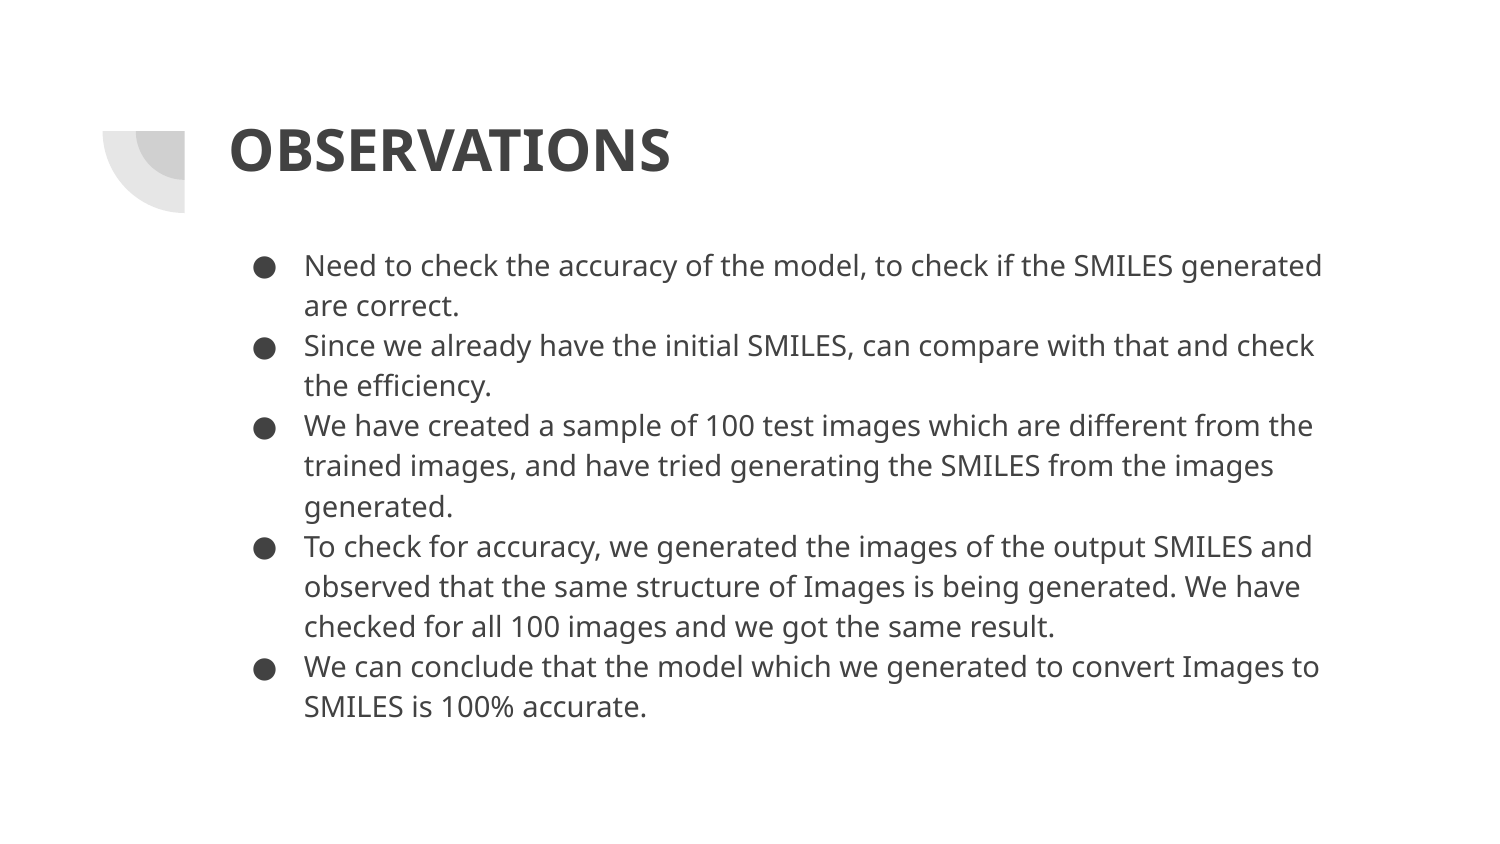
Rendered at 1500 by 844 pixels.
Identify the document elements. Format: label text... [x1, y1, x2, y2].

title OBSERVATIONS [213, 98, 1368, 226]
list Need to check the accuracy of the model, to check if the SMILES generated are correct. Since we already have the initial SMILES, can compare with that and check the efficiency. We have created a sample of 100 test images which are different from the trained images, and have tried generating the SMILES from the images generated. To check for accuracy, we generated the images of the output SMILES and observed that the same structure of Images is being generated. We have checked for all 100 images and we got the same result. We can conclude that the model which we generated to convert Images to SMILES is 100% accurate. [213, 226, 1368, 779]
